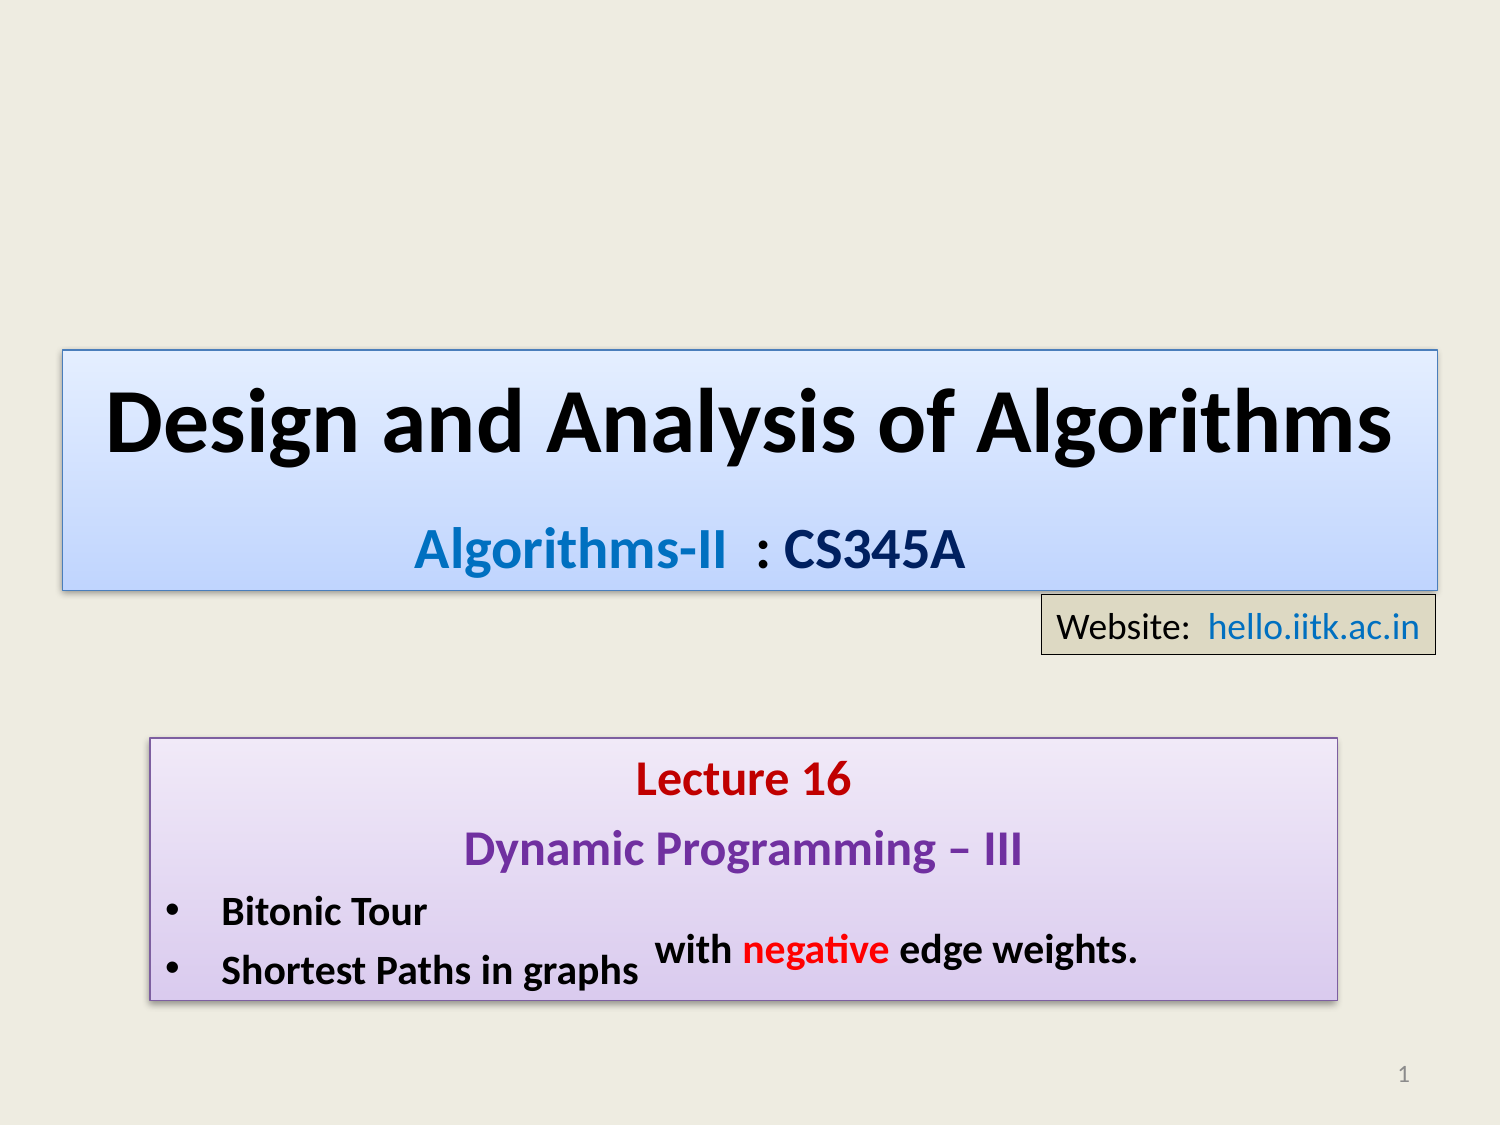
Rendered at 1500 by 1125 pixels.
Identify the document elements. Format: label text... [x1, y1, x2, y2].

text_box Website: hello.iitk.ac.in [1041, 594, 1436, 655]
slide_number 1 [1074, 1042, 1425, 1103]
subtitle Lecture 16 Dynamic Programming – III Bitonic Tour Shortest Paths in graphs [149, 737, 1338, 1001]
text_box Algorithms-II : CS345A [399, 502, 1100, 588]
text_box with negative edge weights. [639, 914, 1154, 979]
title Design and Analysis of Algorithms [62, 349, 1438, 591]
